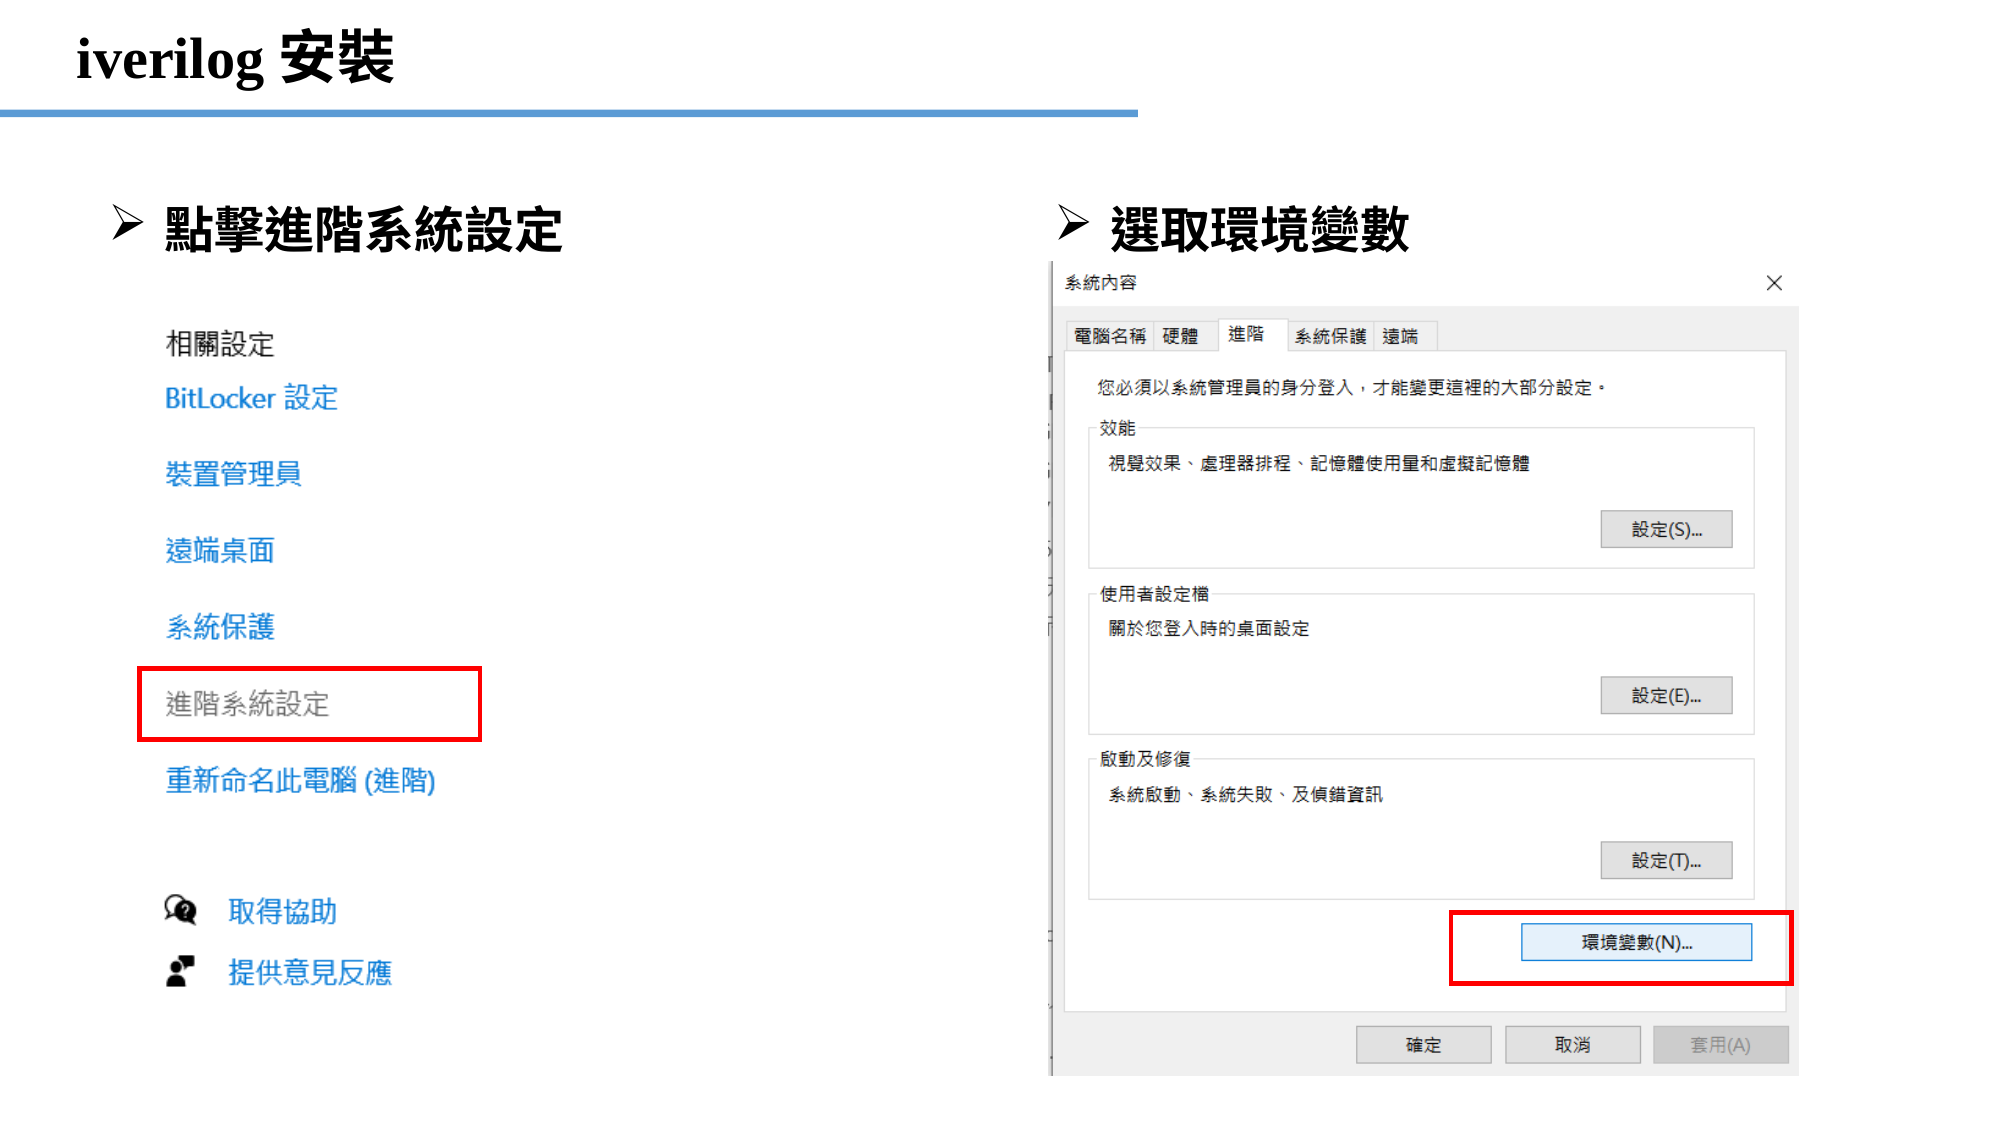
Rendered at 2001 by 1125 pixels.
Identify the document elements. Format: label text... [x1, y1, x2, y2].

text_box iverilog安裝 [62, 12, 411, 98]
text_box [93, 261, 1799, 1076]
text_box [0, 109, 1139, 118]
text_box 點擊進階系統設定 [93, 161, 614, 261]
text_box 選取環境變數 [1039, 161, 1451, 261]
